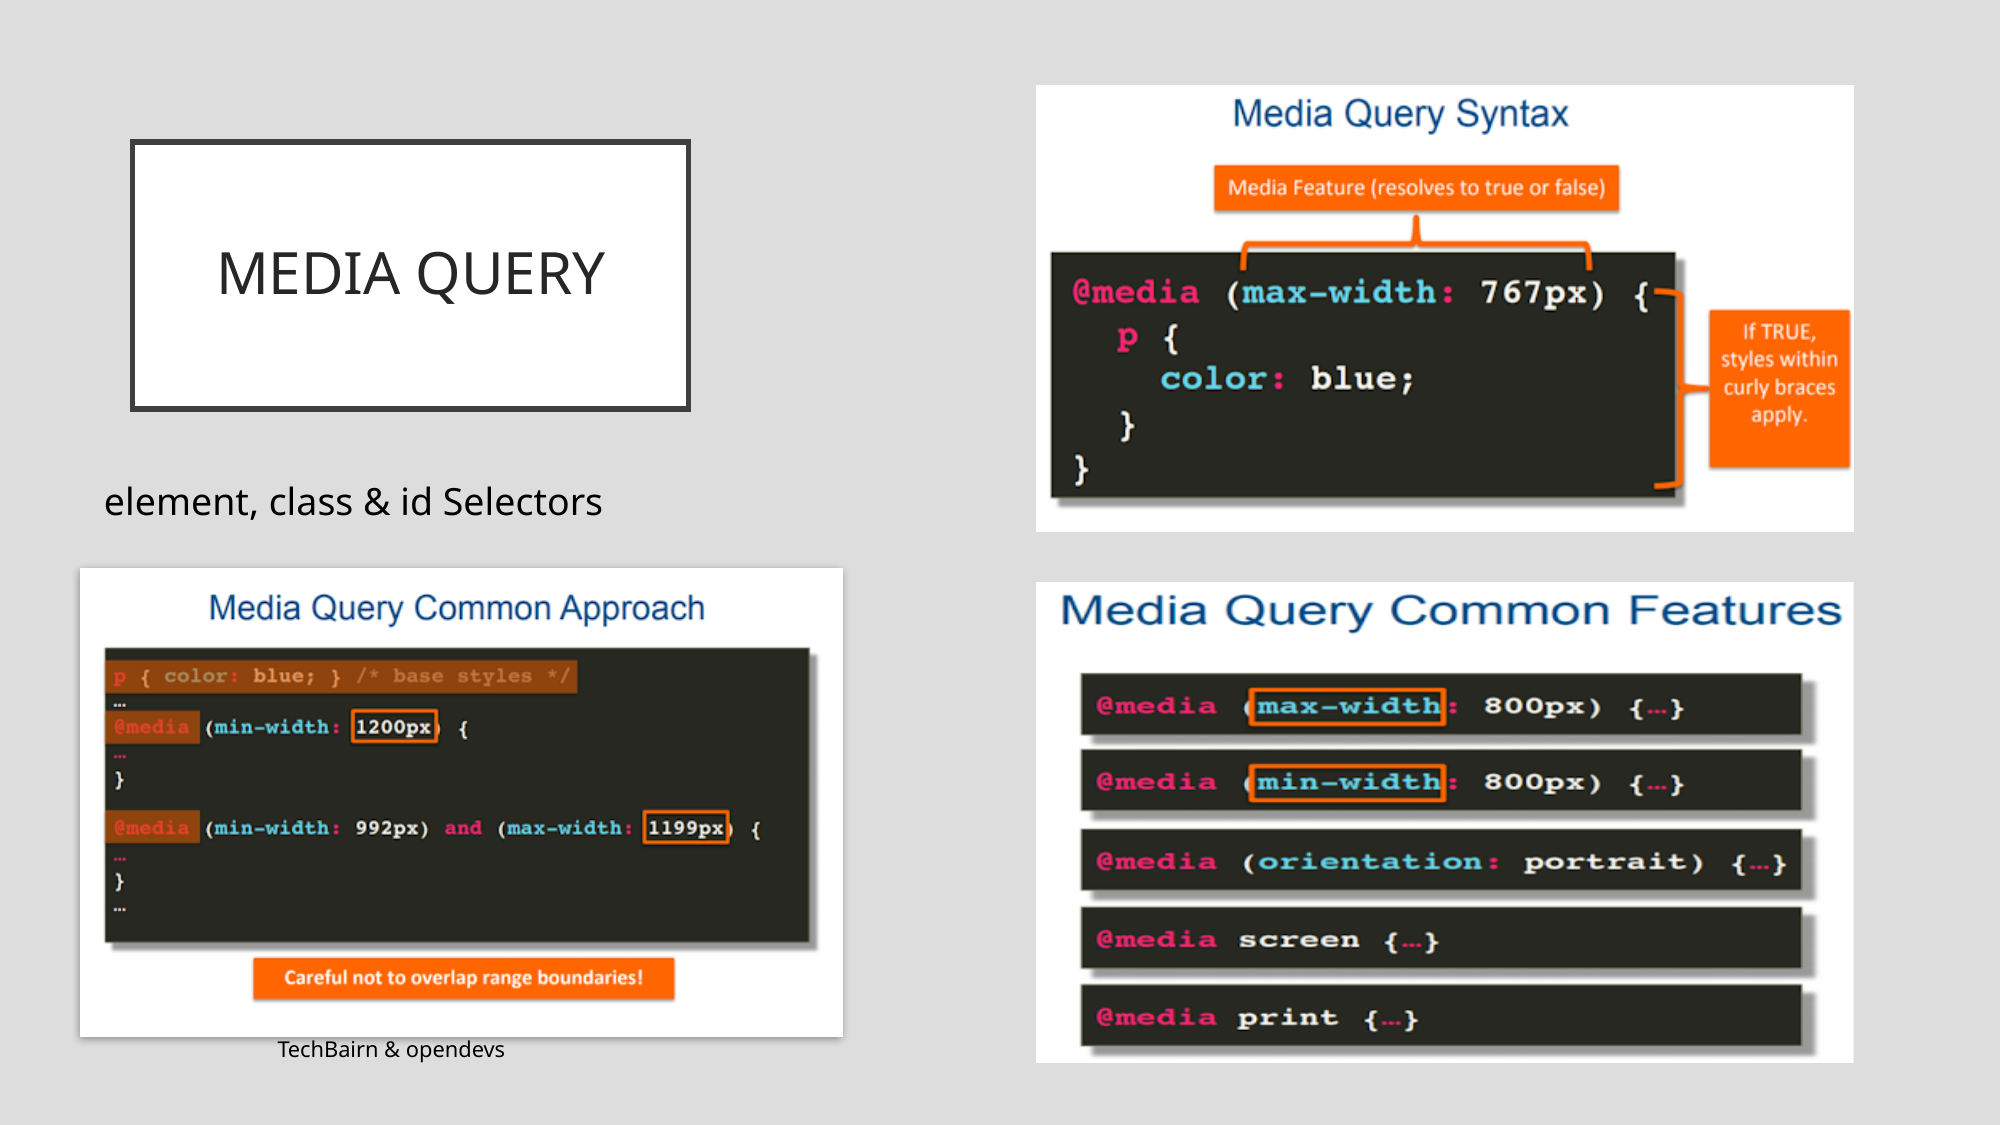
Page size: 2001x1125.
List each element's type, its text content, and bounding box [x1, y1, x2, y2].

text_box element, class & id Selectors [64, 470, 654, 531]
footer TechBairn & opendevs [262, 1023, 1231, 1076]
picture [94, 581, 830, 1023]
picture [1035, 581, 1854, 1063]
title MEDIA QUERY [130, 139, 691, 412]
picture [1035, 85, 1854, 532]
